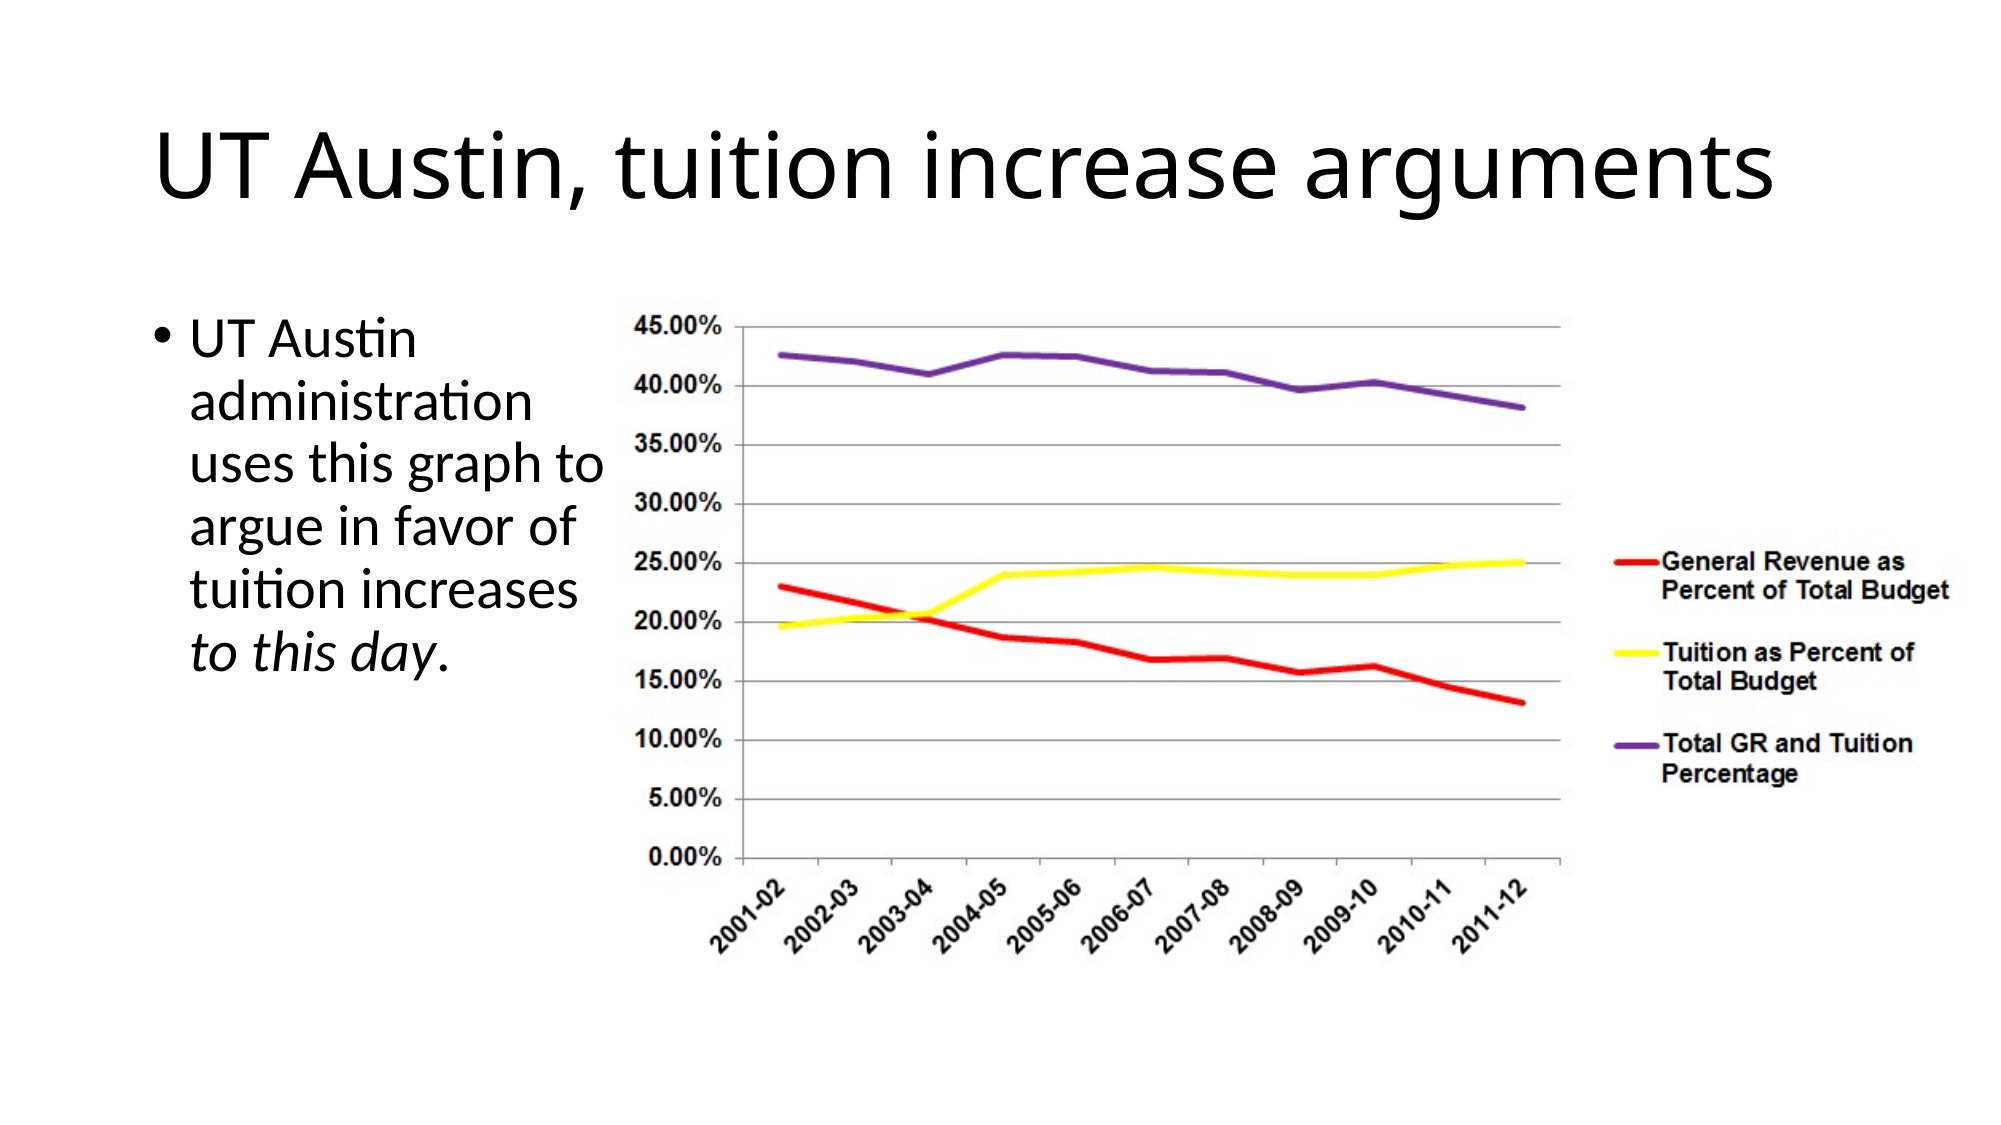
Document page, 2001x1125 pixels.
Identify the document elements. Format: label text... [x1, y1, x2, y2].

title UT Austin, tuition increase arguments [137, 59, 1863, 278]
list UT Austin administration uses this graph to argue in favor of tuition increases to this day. [137, 299, 645, 1066]
picture [615, 277, 2000, 1011]
